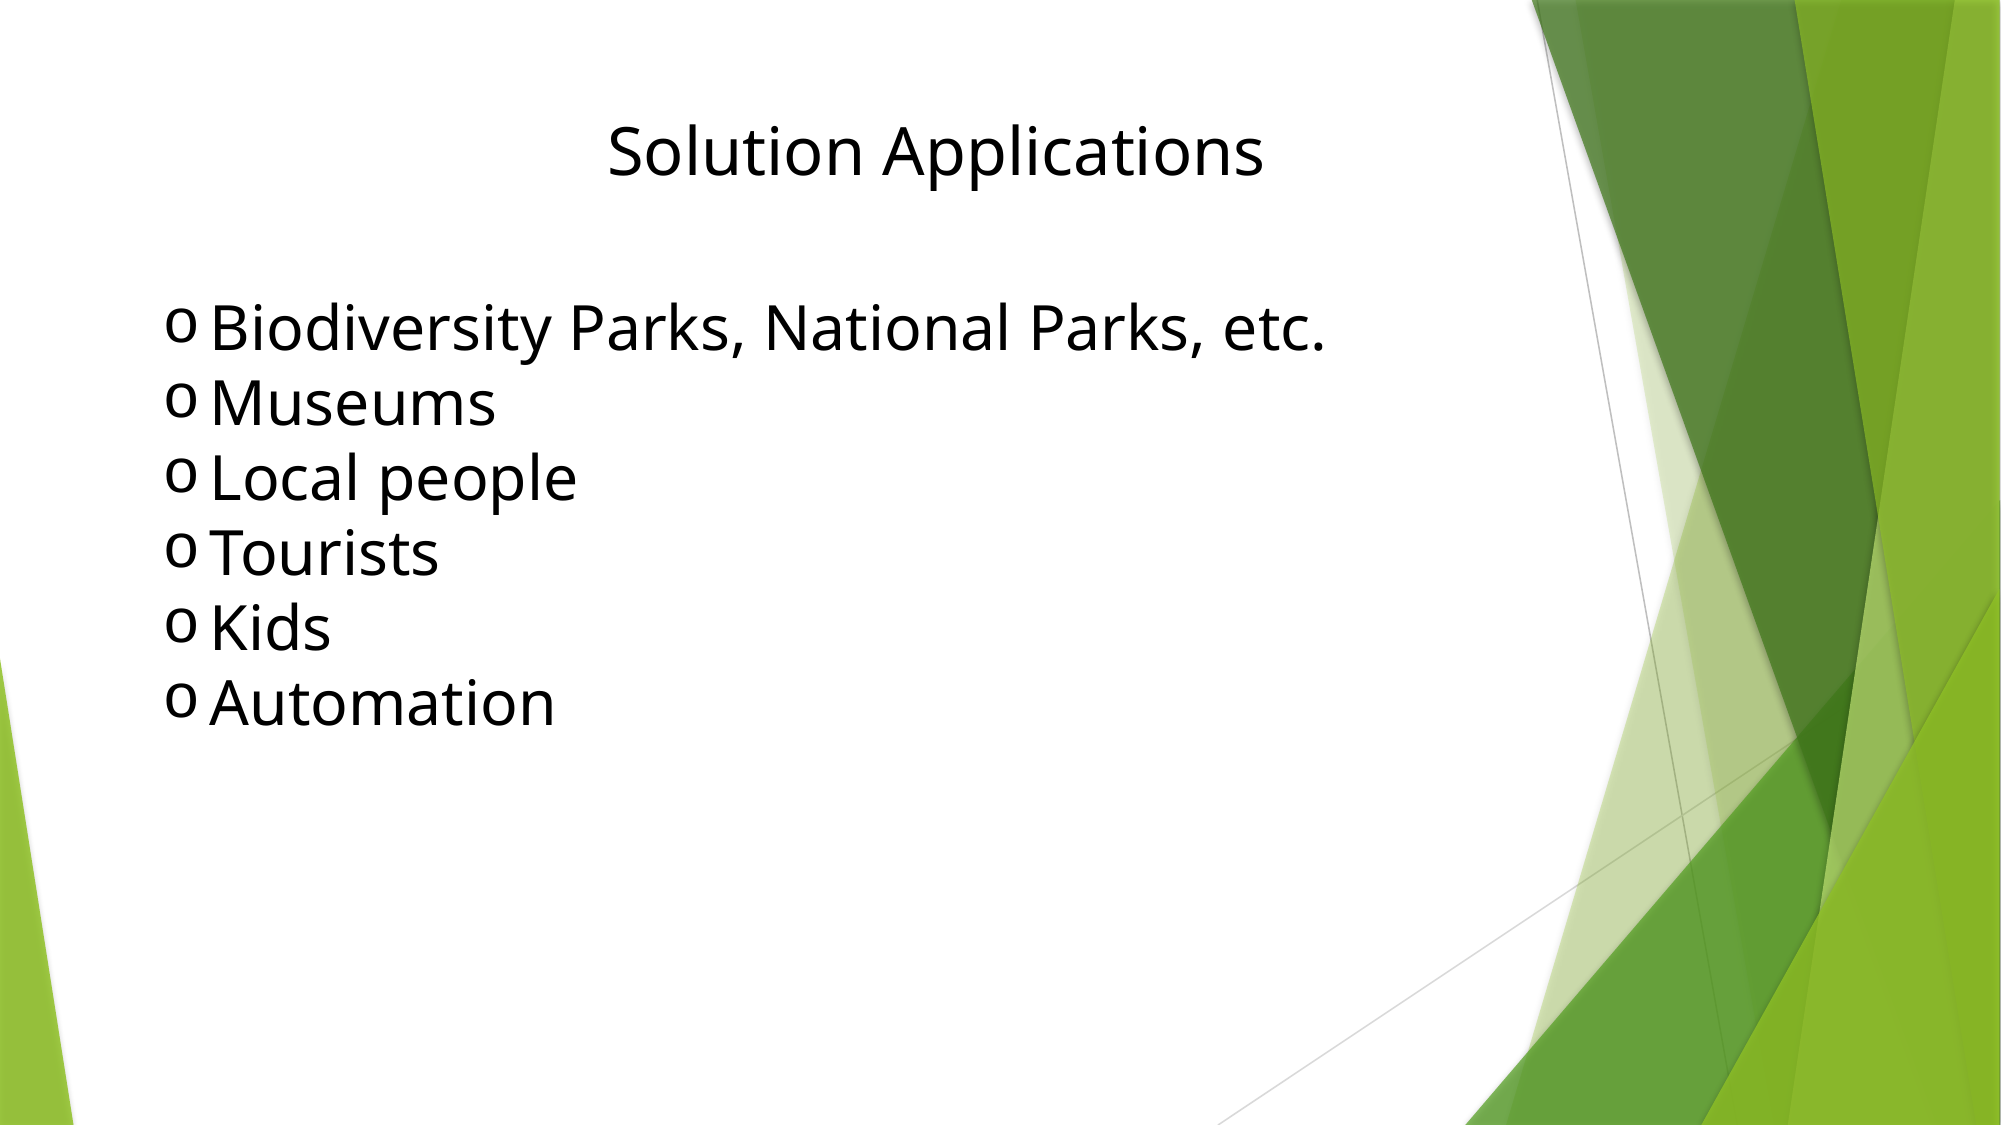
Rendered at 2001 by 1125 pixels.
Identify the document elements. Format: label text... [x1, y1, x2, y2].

text_box Biodiversity Parks, National Parks, etc. Museums Local people Tourists Kids Automation [147, 280, 1471, 746]
text_box Solution Applications [384, 101, 1490, 197]
